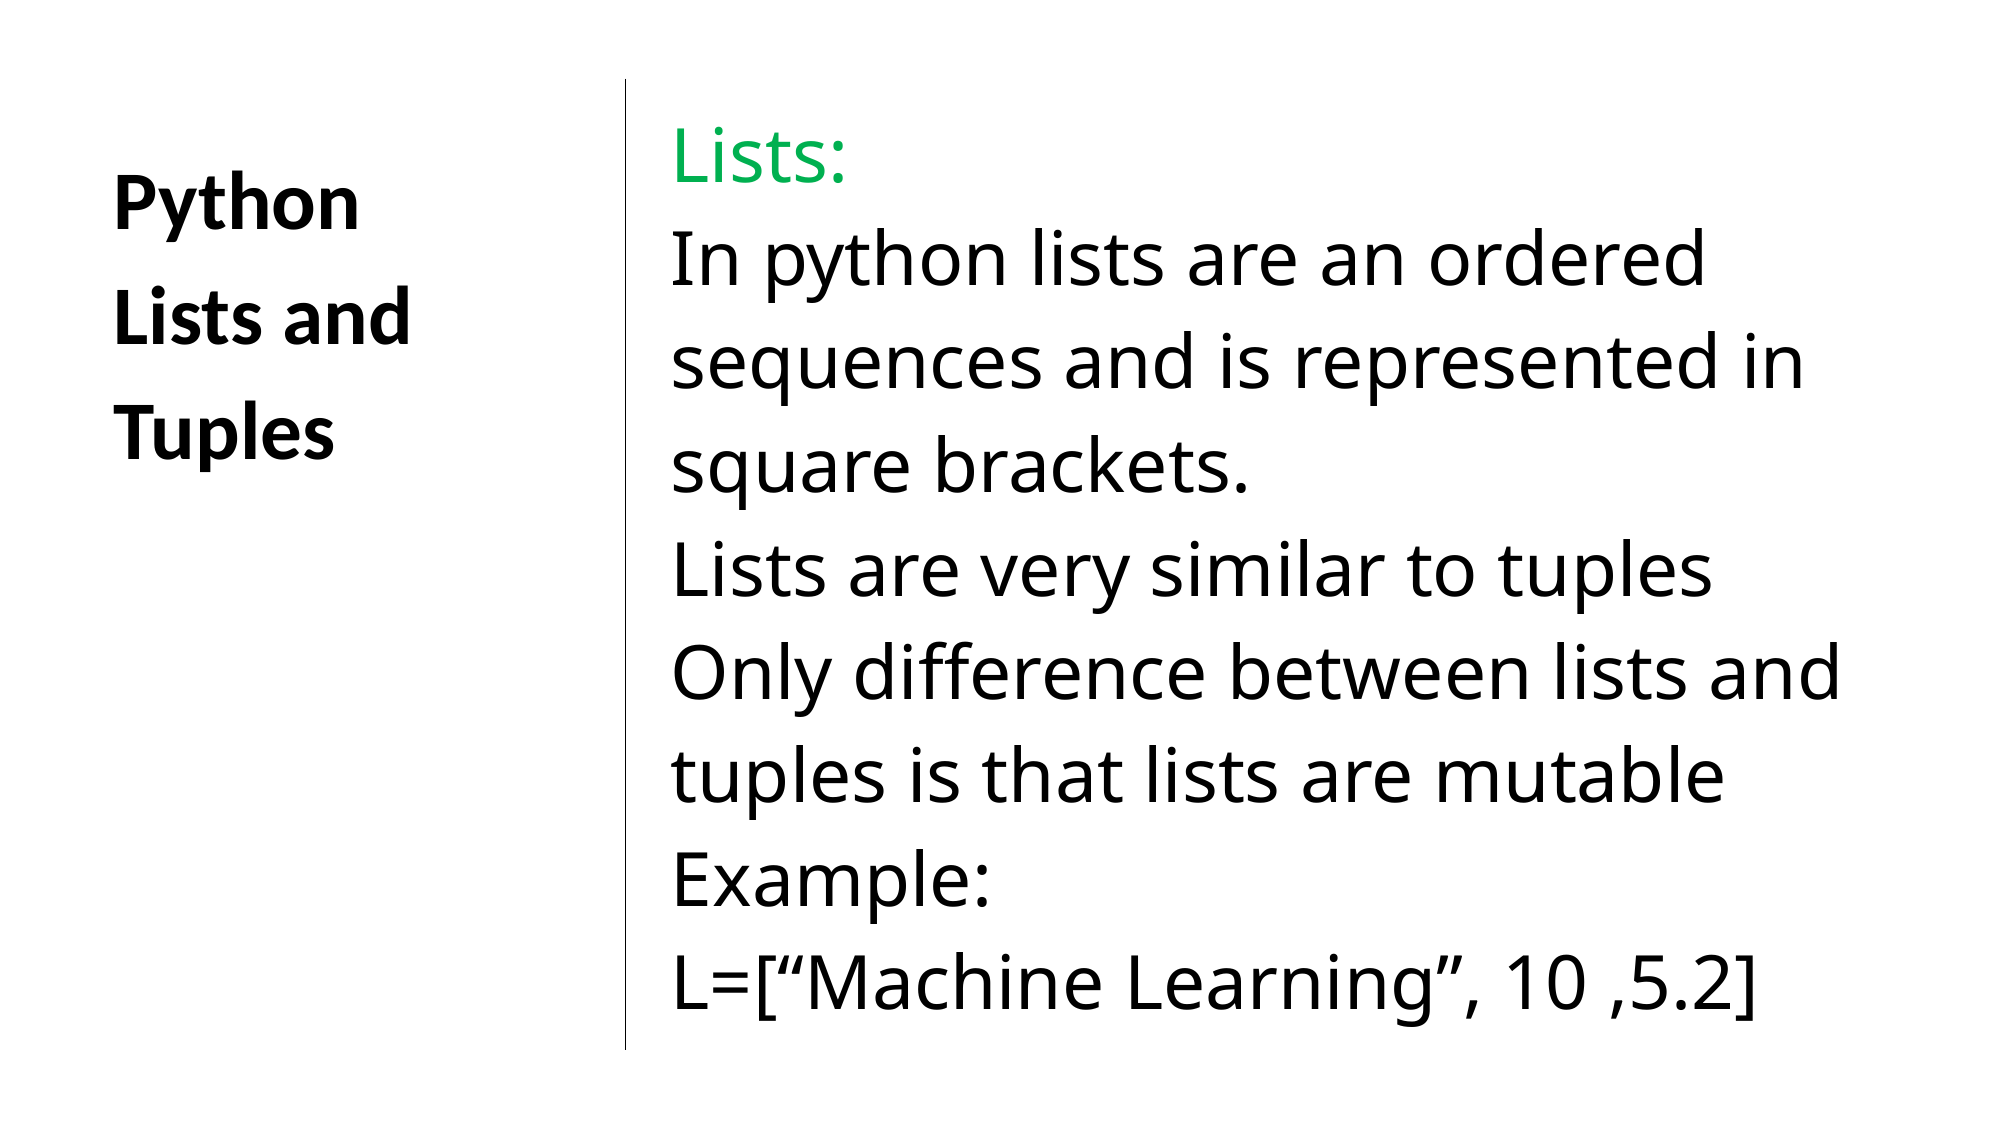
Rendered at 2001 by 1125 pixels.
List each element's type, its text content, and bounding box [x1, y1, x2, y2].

list Python Lists and Tuples [68, 116, 620, 1000]
list Lists: In python lists are an ordered sequences and is represented in square brackets. Lists are very similar to tuples Only difference between lists and tuples is that lists are mutable Example: L=[“Machine Learning”, 10 ,5.2] [626, 78, 1932, 1000]
